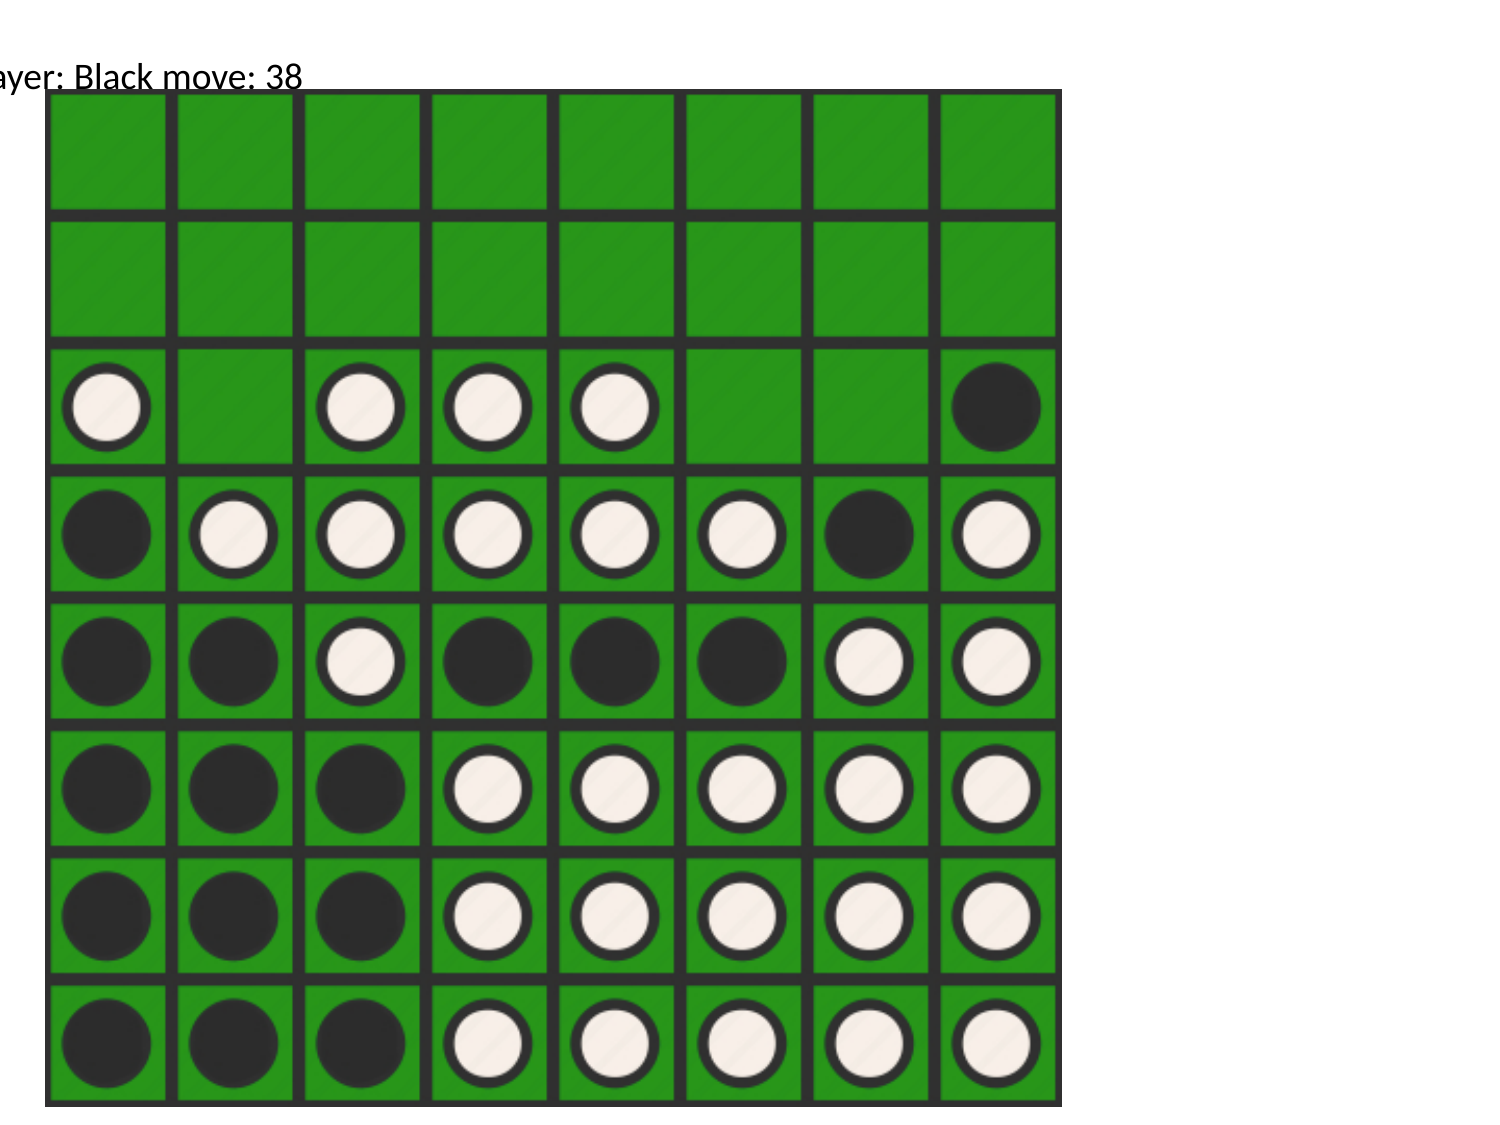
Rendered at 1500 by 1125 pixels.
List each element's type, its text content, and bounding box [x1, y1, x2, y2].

text_box turn: 41 player: Black move: 38 [0, 44, 319, 105]
picture [44, 89, 1062, 1107]
